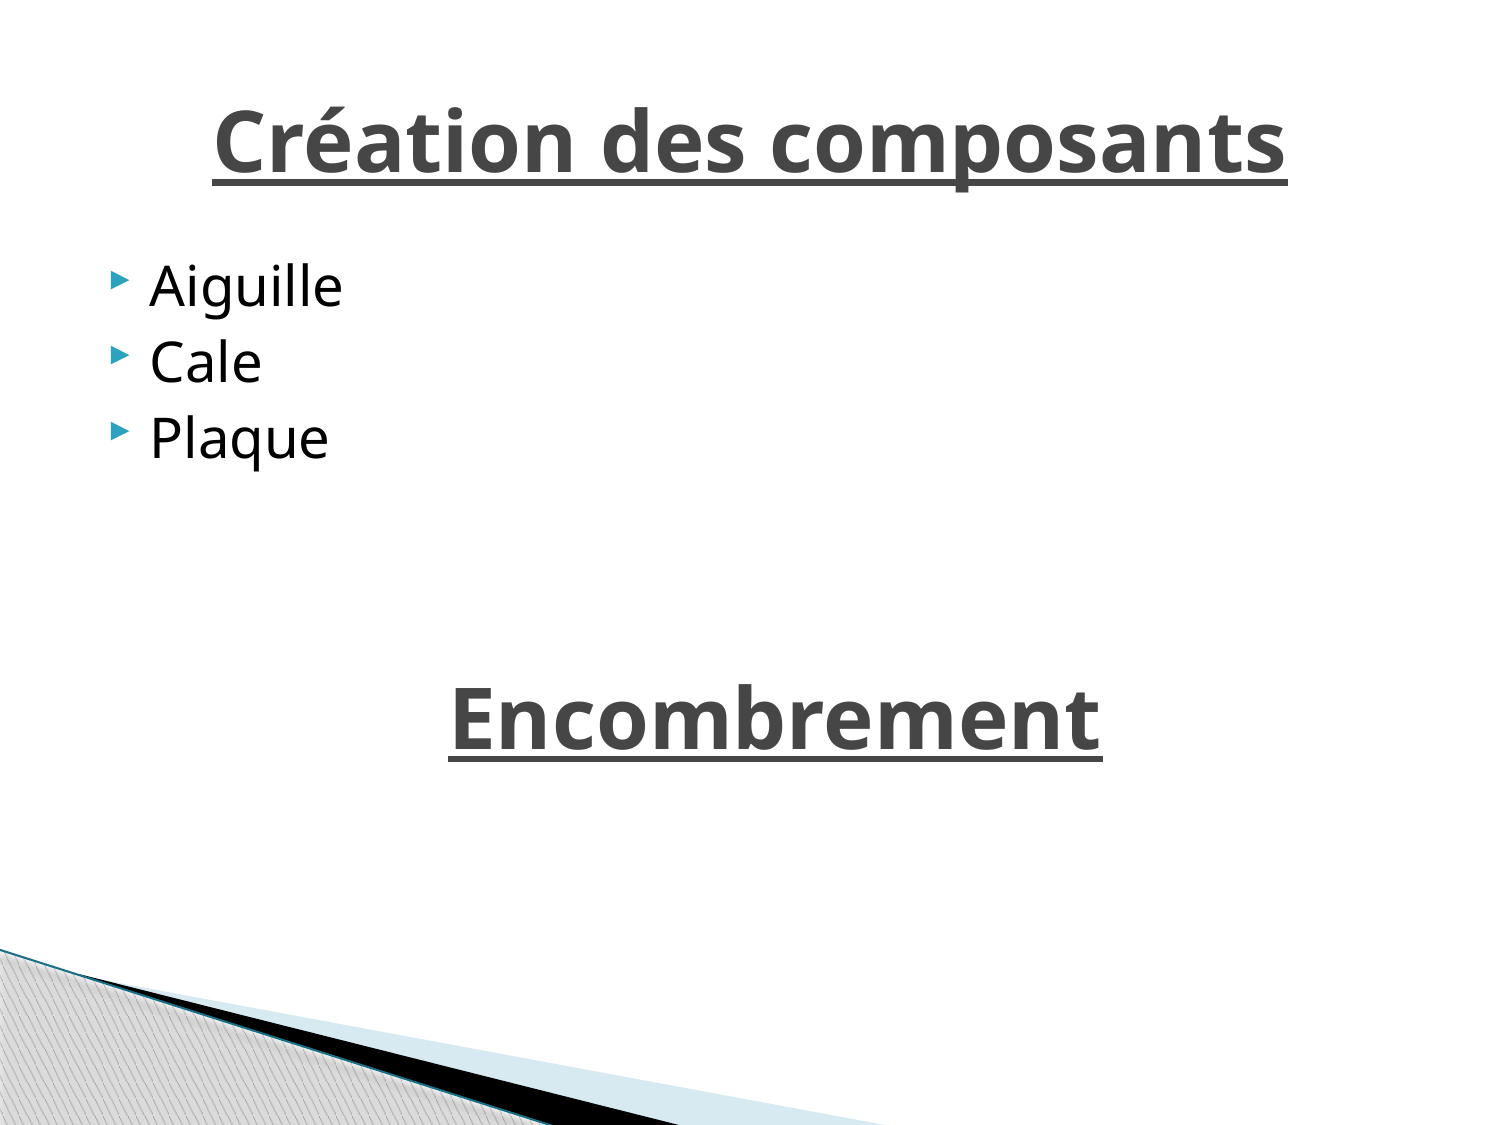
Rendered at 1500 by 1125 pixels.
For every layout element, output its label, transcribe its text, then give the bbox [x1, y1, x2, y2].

text_box Encombrement [100, 621, 1451, 809]
list Aiguille Cale Plaque [75, 243, 1425, 492]
title Création des composants [75, 45, 1425, 233]
